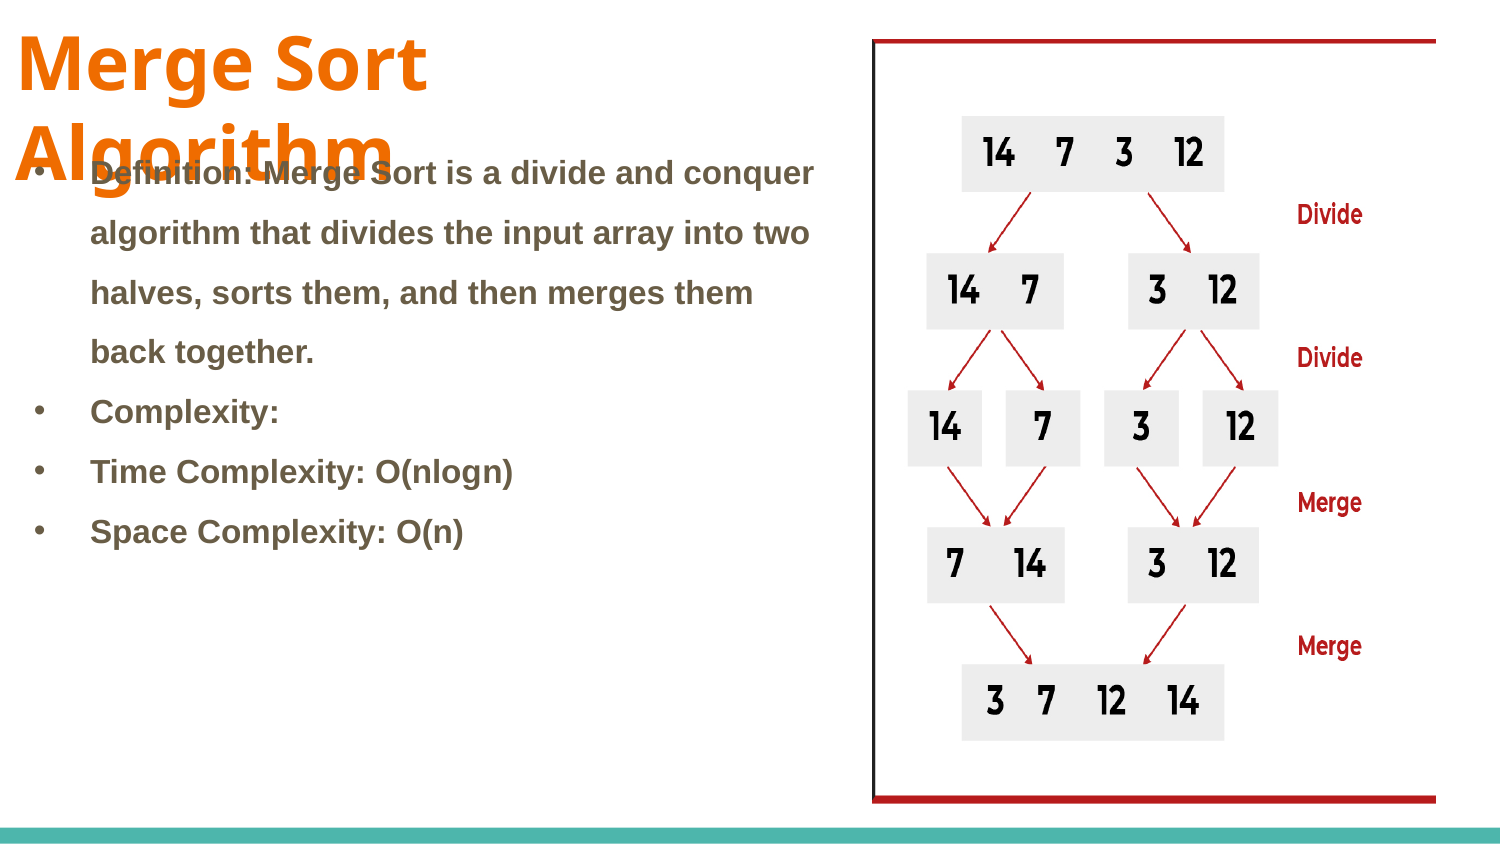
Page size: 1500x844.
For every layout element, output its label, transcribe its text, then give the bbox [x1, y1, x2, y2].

text_box Definition: Merge Sort is a divide and conquer algorithm that divides the input array into two halves, sorts them, and then merges them back together. Complexity: Time Complexity: O(nlog⁡n) Space Complexity: O(n) [0, 116, 843, 764]
title Merge Sort Algorithm [0, 0, 731, 116]
picture [871, 39, 1436, 805]
